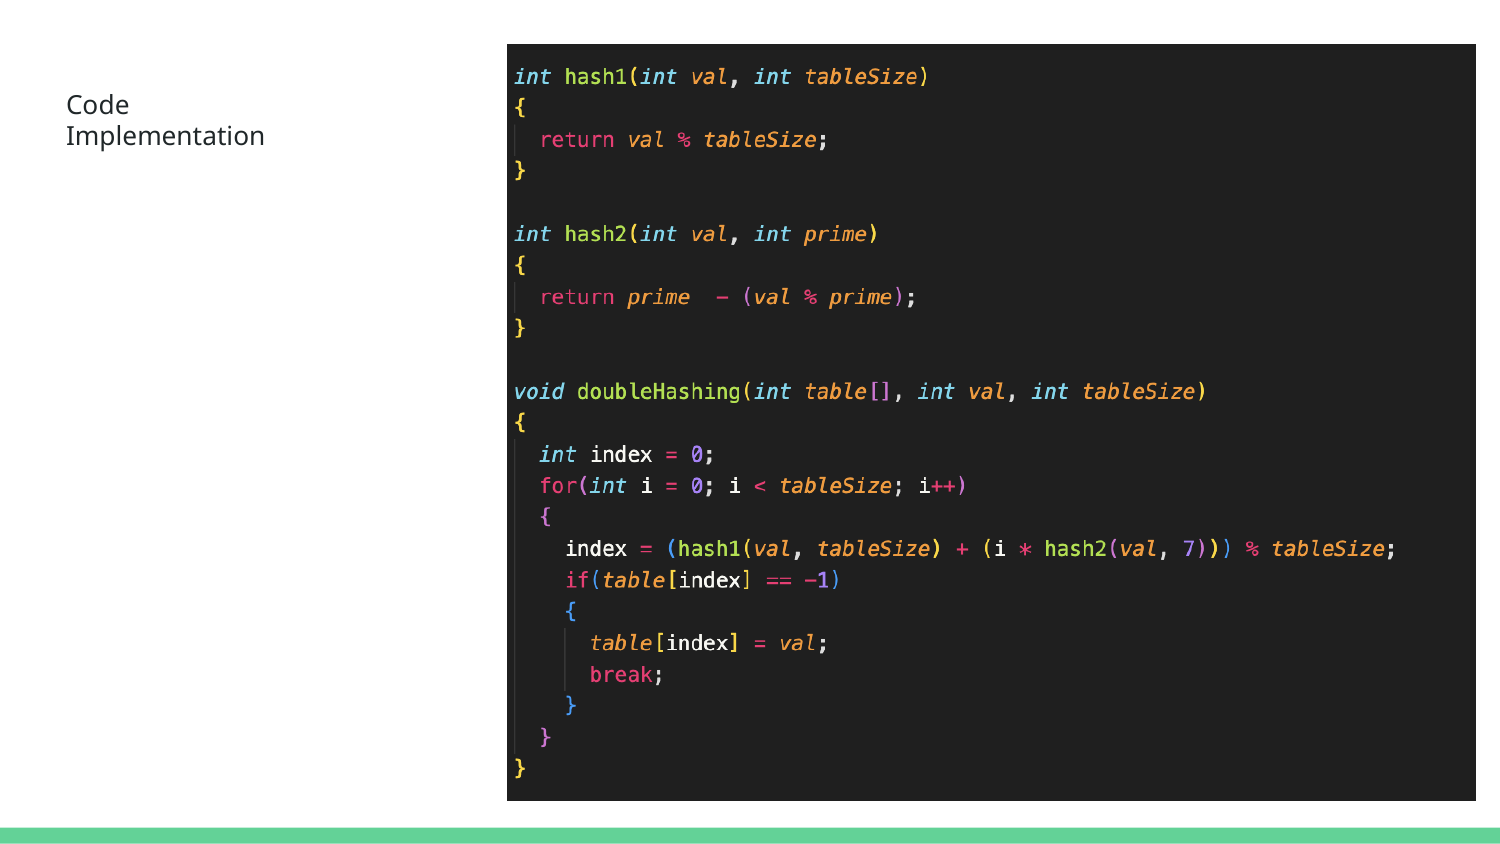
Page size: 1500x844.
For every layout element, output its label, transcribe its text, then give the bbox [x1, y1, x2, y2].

title Code Implementation [51, 72, 502, 167]
picture [507, 44, 1477, 801]
